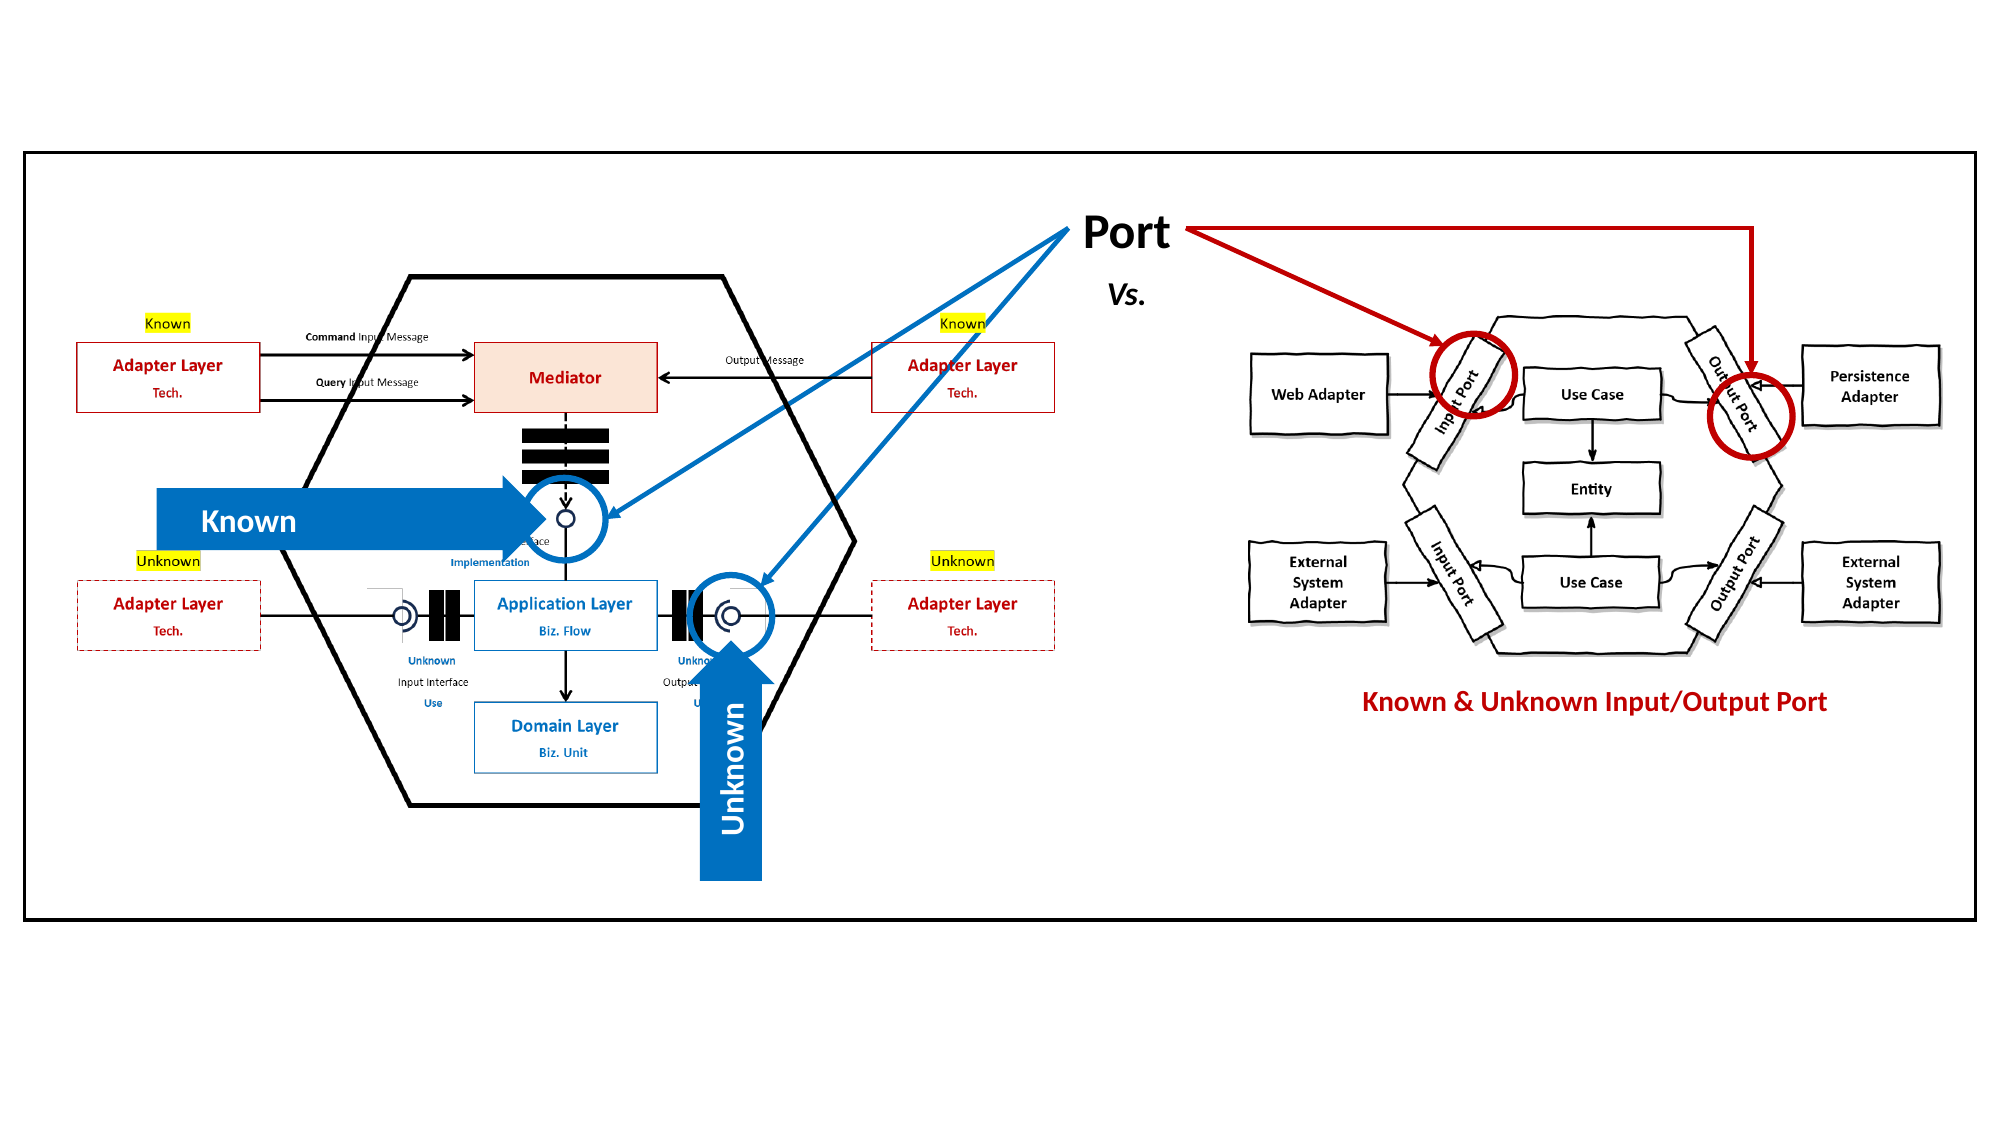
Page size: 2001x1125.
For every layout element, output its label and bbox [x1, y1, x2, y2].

text_box [24, 152, 1976, 920]
